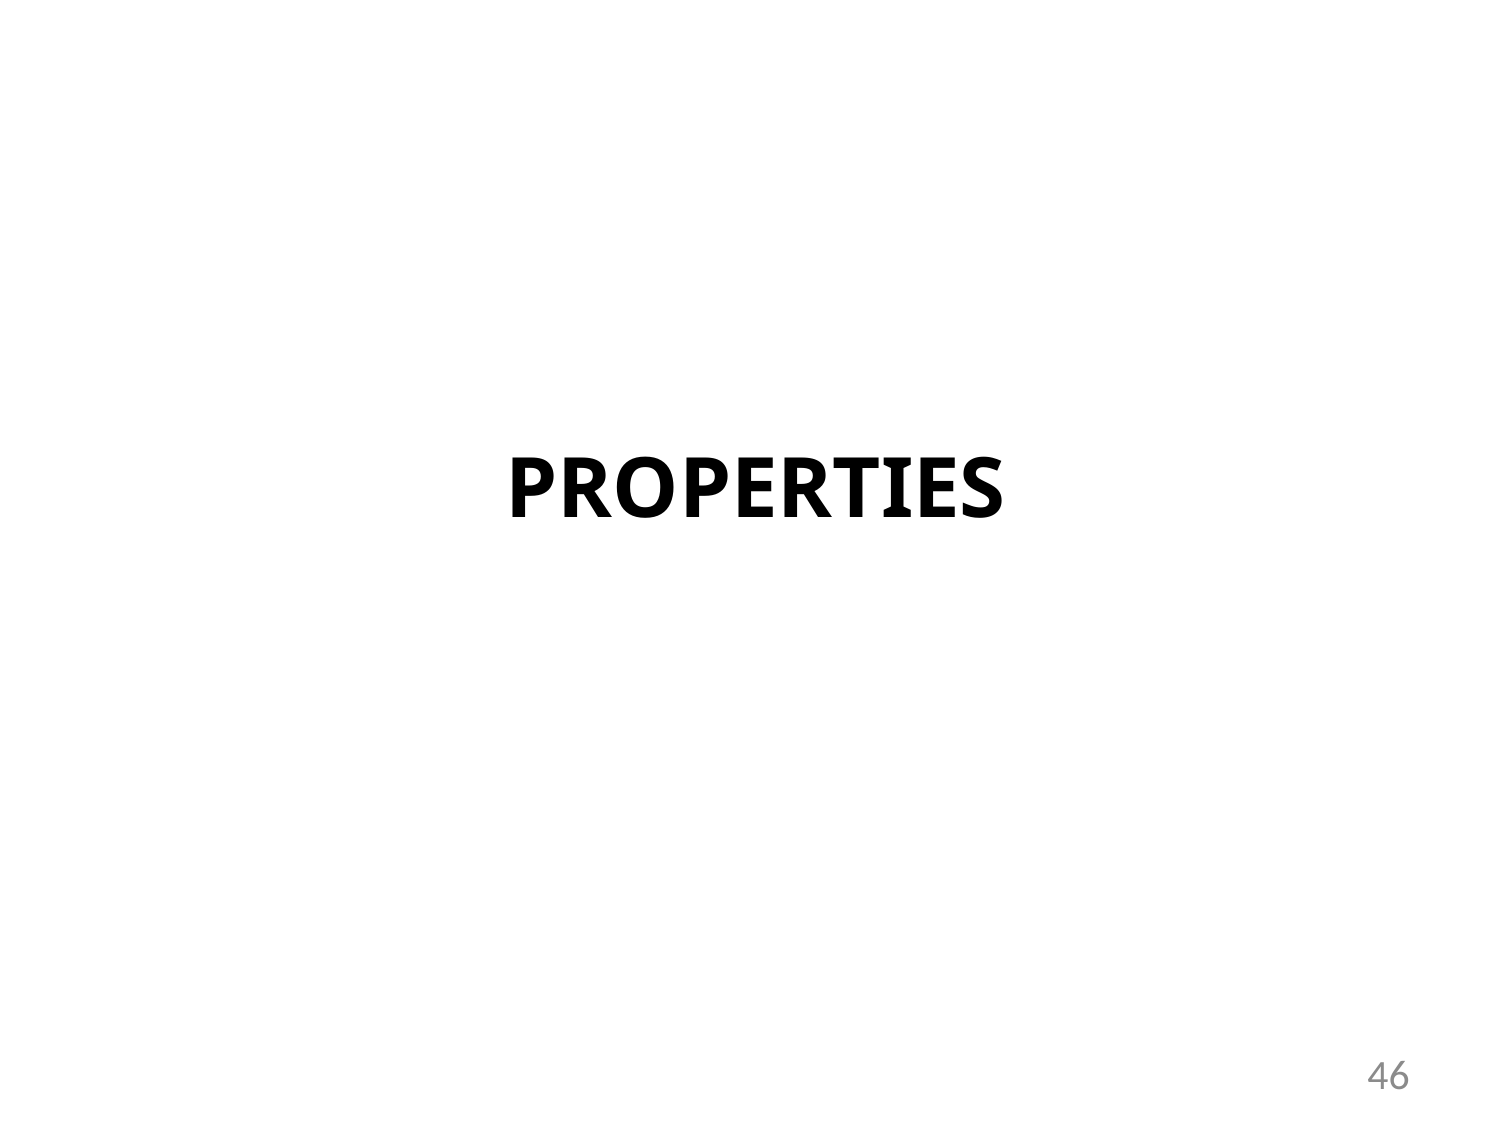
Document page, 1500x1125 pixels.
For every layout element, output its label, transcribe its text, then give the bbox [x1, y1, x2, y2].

title Properties [118, 426, 1394, 650]
slide_number 46 [1074, 1042, 1425, 1103]
